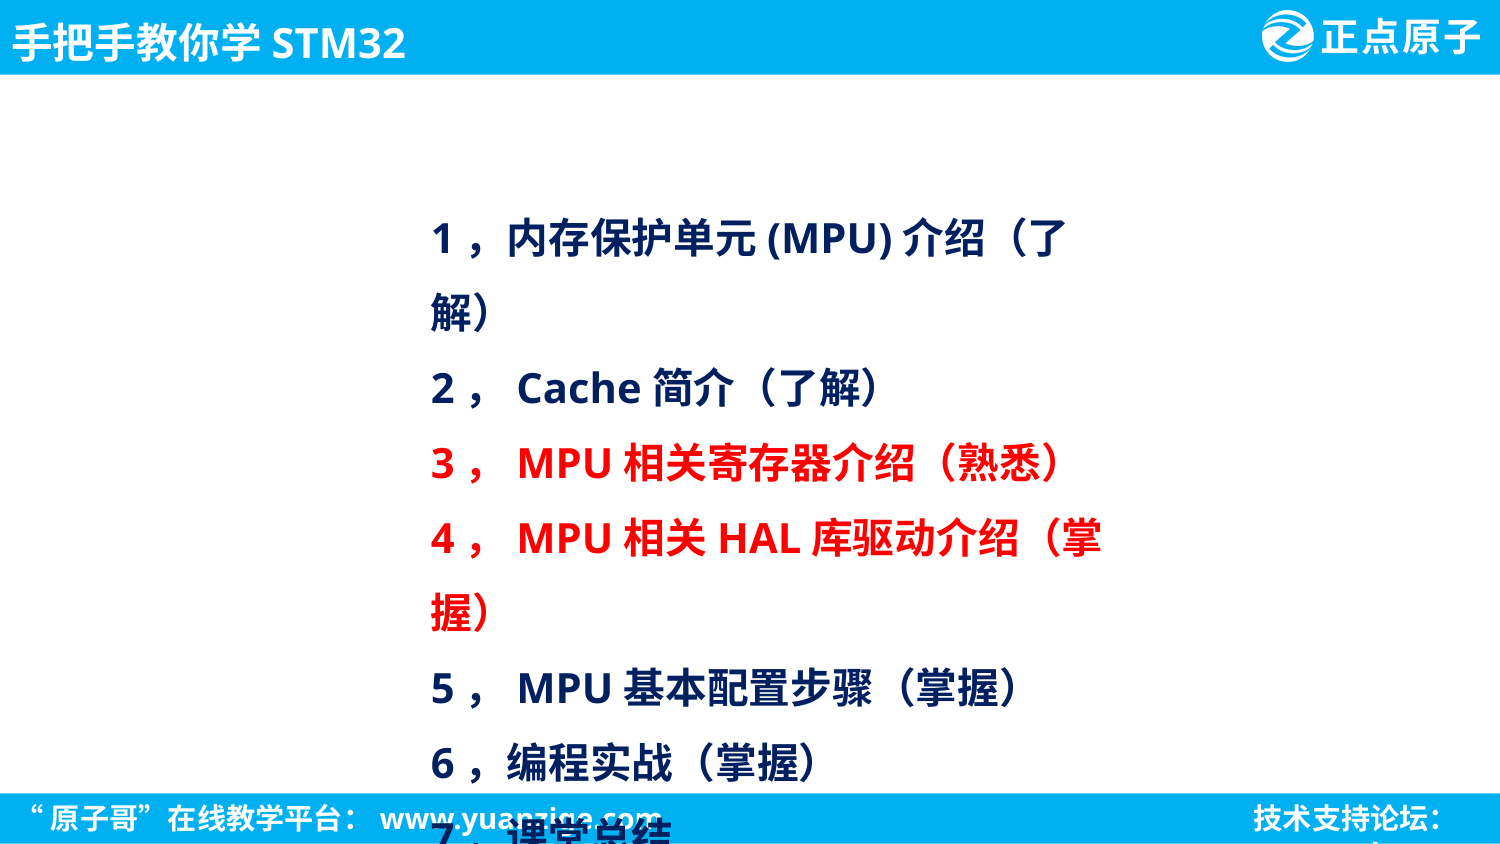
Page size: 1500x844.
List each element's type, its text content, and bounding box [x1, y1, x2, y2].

text_box [1142, 792, 1500, 844]
text_box 技术支持论坛：www.openedv.com [1142, 793, 1480, 844]
picture [1367, 18, 1396, 42]
text_box 手把手教你学STM32 [0, 0, 967, 75]
picture [1431, 44, 1438, 52]
text_box “原子哥”在线教学平台：www.yuanzige.com [0, 793, 423, 843]
picture [1445, 21, 1479, 54]
text_box [0, 0, 1500, 76]
picture [1263, 27, 1307, 61]
picture [1391, 45, 1397, 53]
picture [1404, 20, 1438, 54]
picture [1364, 45, 1370, 53]
picture [1267, 11, 1313, 45]
picture [1322, 21, 1357, 52]
picture [1412, 44, 1418, 52]
text_box 1，内存保护单元(MPU)介绍（了解） 2，Cache简介（了解） 3，MPU相关寄存器介绍（熟悉） 4，MPU相关HAL库驱动介绍（掌握） 5，MPU基本配置步骤（掌握） 6，编程实战（掌握） 7，课堂总结 [423, 183, 1142, 844]
